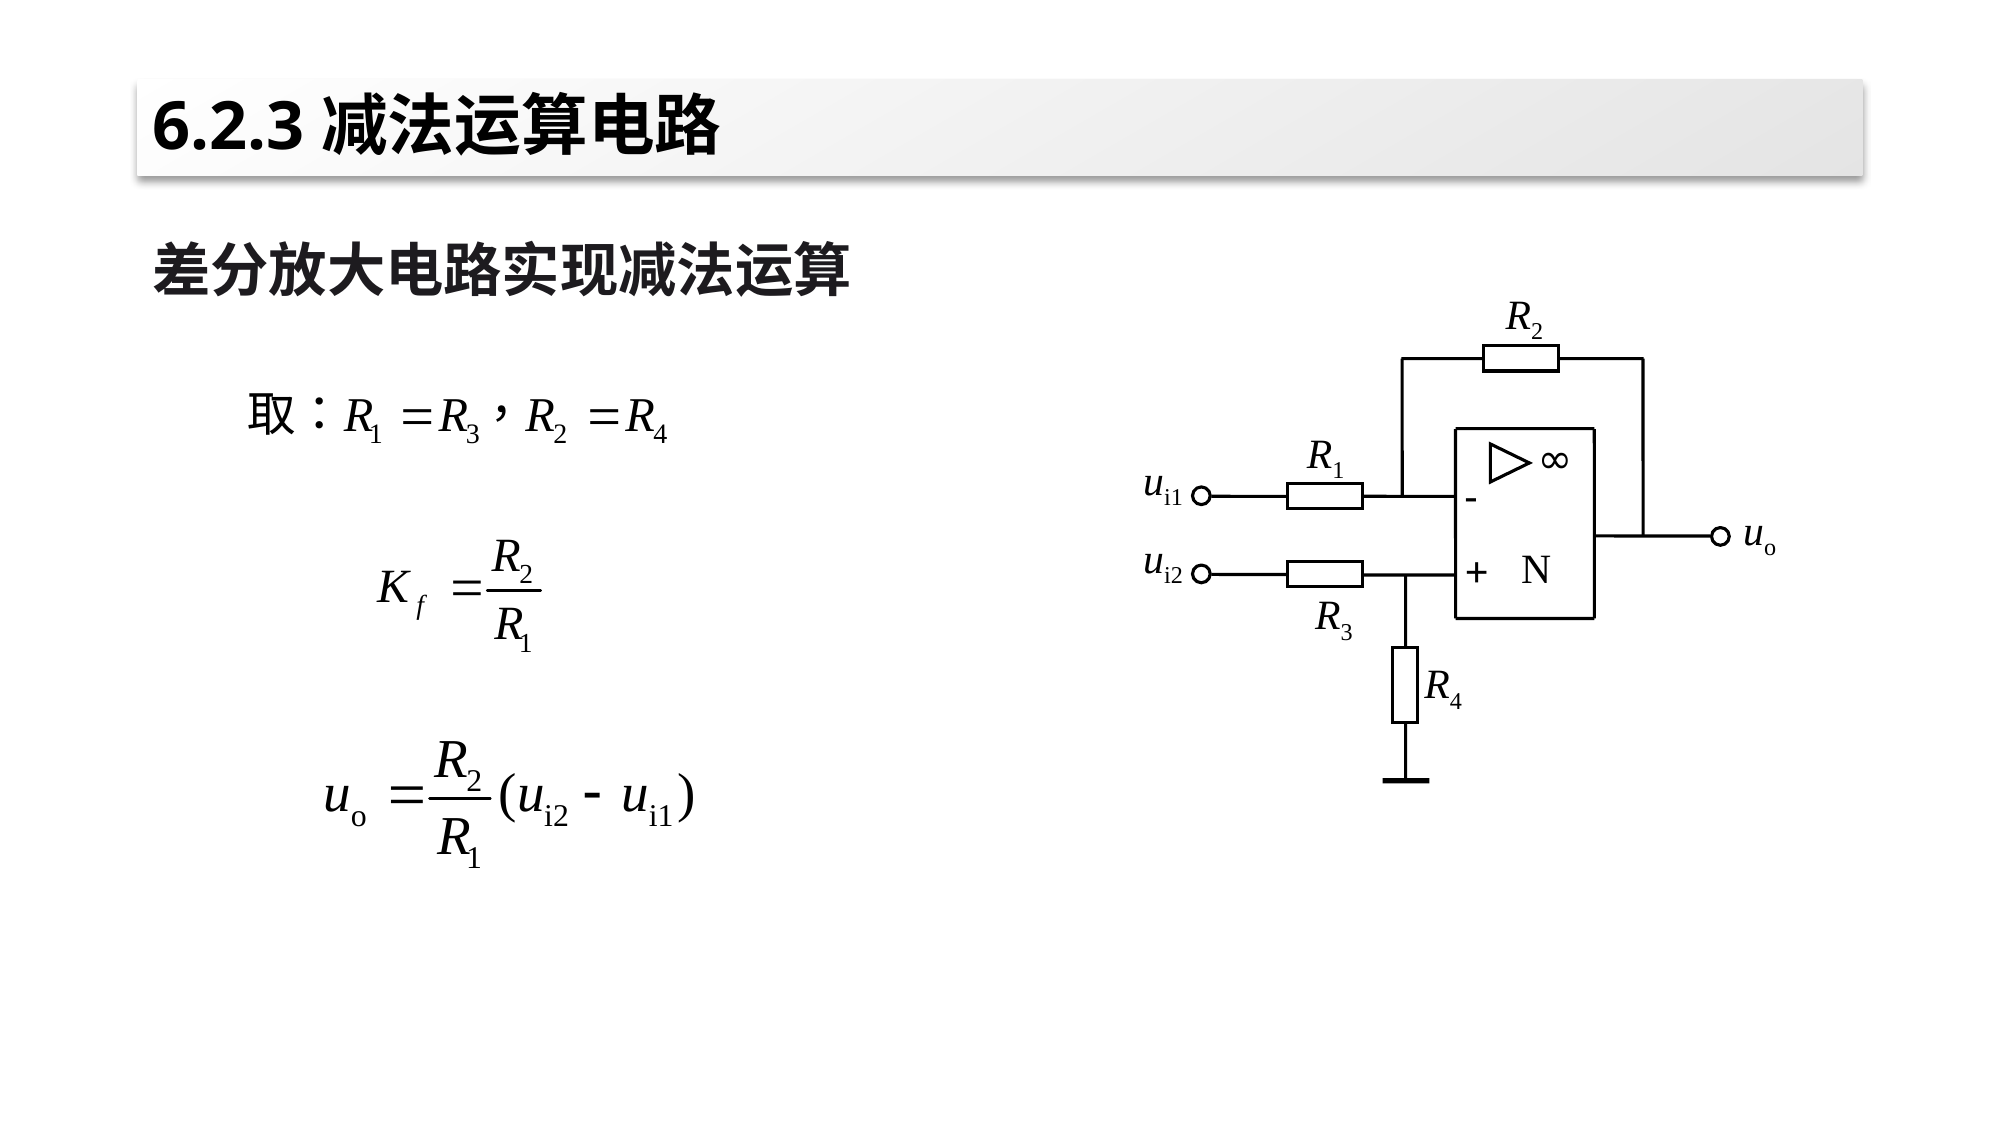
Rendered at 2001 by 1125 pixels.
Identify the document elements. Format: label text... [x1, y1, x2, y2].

title 6.2.3减法运算电路 [137, 79, 1863, 176]
list 差分放大电路实现减法运算 [137, 191, 1863, 1014]
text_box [239, 382, 681, 456]
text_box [1143, 287, 1800, 781]
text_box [316, 724, 707, 881]
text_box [366, 521, 553, 665]
